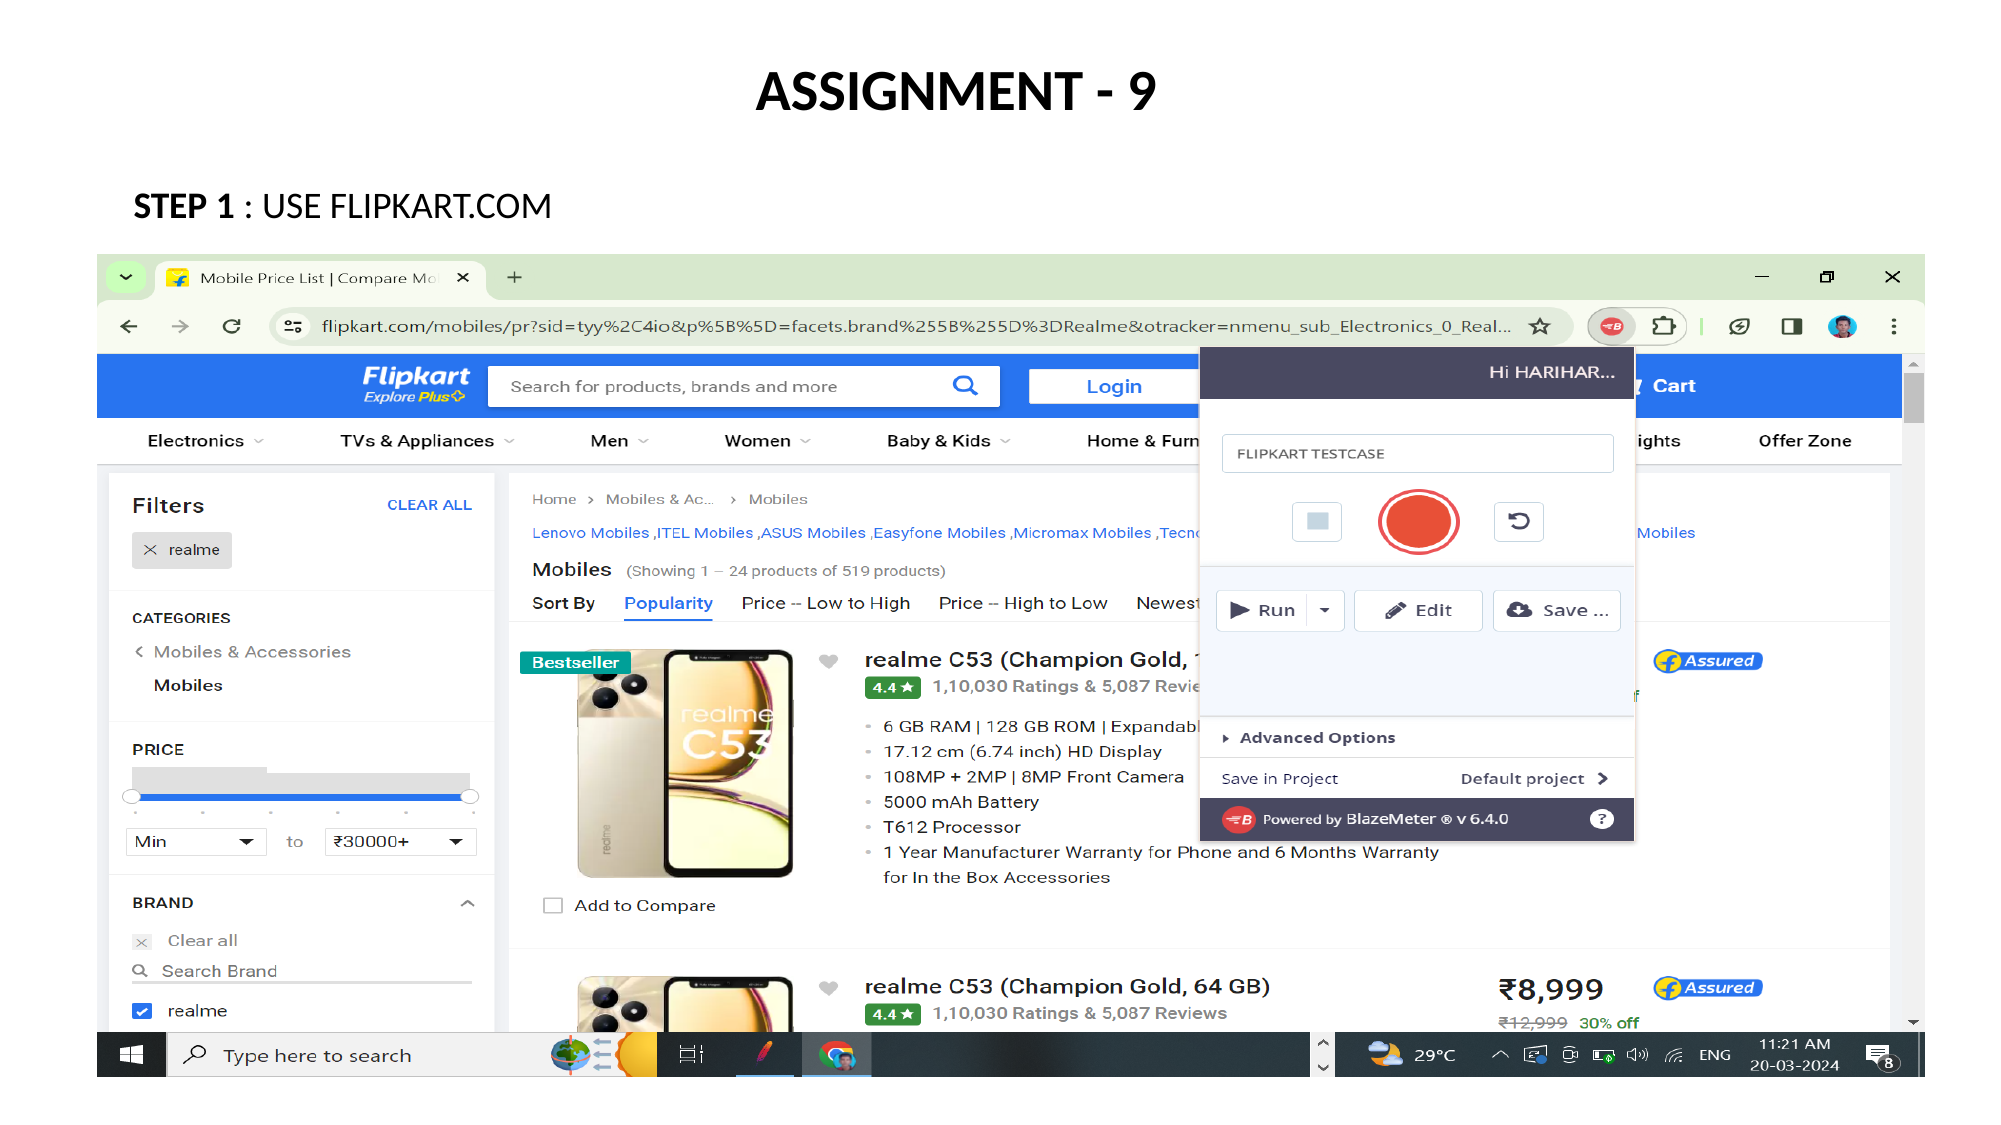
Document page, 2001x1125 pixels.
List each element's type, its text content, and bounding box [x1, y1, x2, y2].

picture [97, 254, 1925, 1077]
text_box STEP 1 : USE FLIPKART.COM [118, 129, 957, 254]
text_box ASSIGNMENT - 9 [733, 44, 1180, 129]
